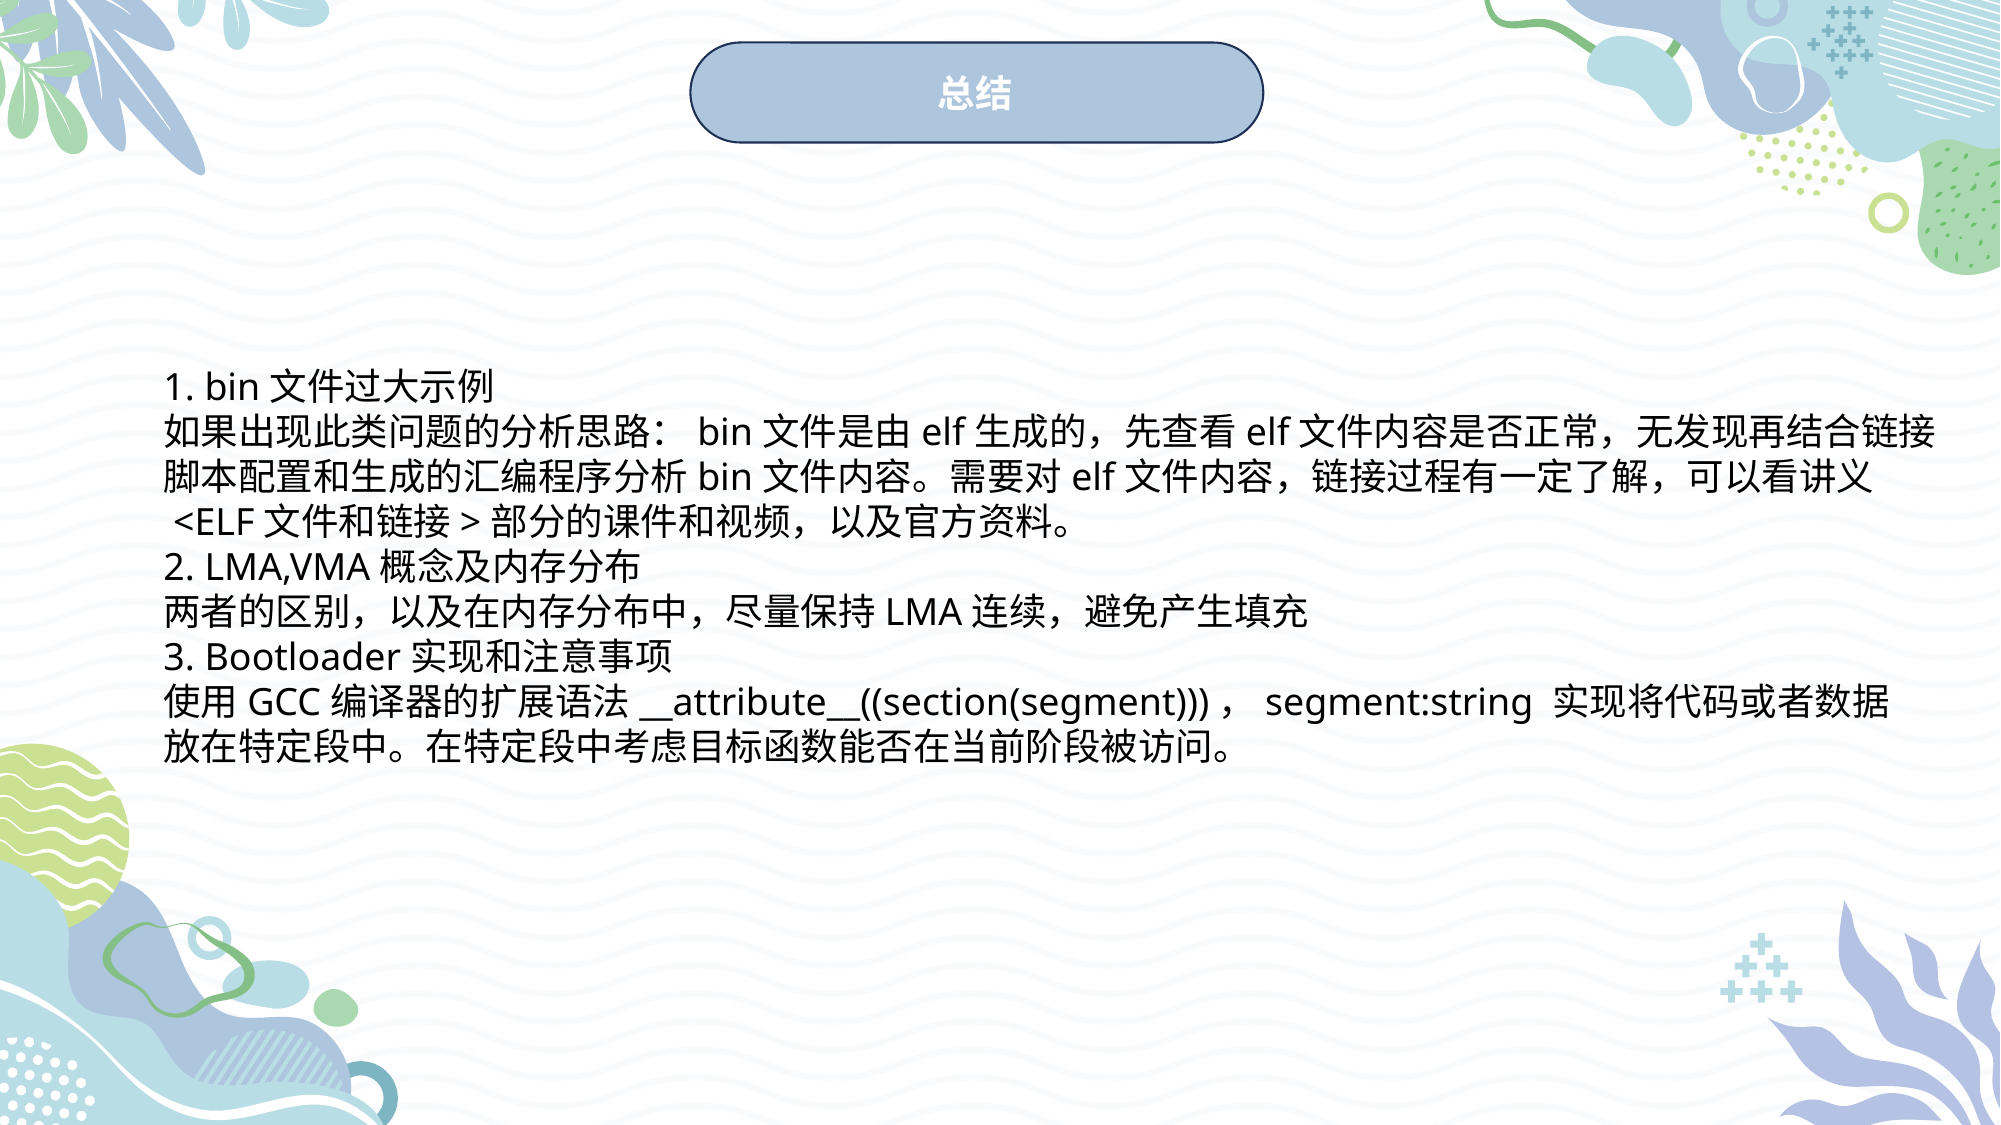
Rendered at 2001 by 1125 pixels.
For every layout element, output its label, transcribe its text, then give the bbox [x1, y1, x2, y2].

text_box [783, 41, 1218, 128]
text_box 总结 [1218, 62, 1496, 122]
text_box [689, 41, 1255, 144]
text_box 1. bin文件过大示例 如果出现此类问题的分析思路：bin文件是由elf生成的，先查看elf文件内容是否正常，无发现再结合链接 脚本配置和生成的汇编程序分析bin文件内容。需要对elf文件内容，链接过程有一定了解，可以看讲义 <ELF文件和链接>部分的课件和视频，以及官方资料。 2. LMA,VMA概念及内存分布 两者的区别，以及在内存分布中，尽量保持LMA连续，避免产生填充 3. Bootloader实现和注意事项 使用GCC编译器的扩展语法__attribute__((section(segment)))，segment:string 实现将代码或者数据 放在特定段中。在特定段中考虑目标函数能否在当前阶段被访问。 [148, 355, 1951, 820]
